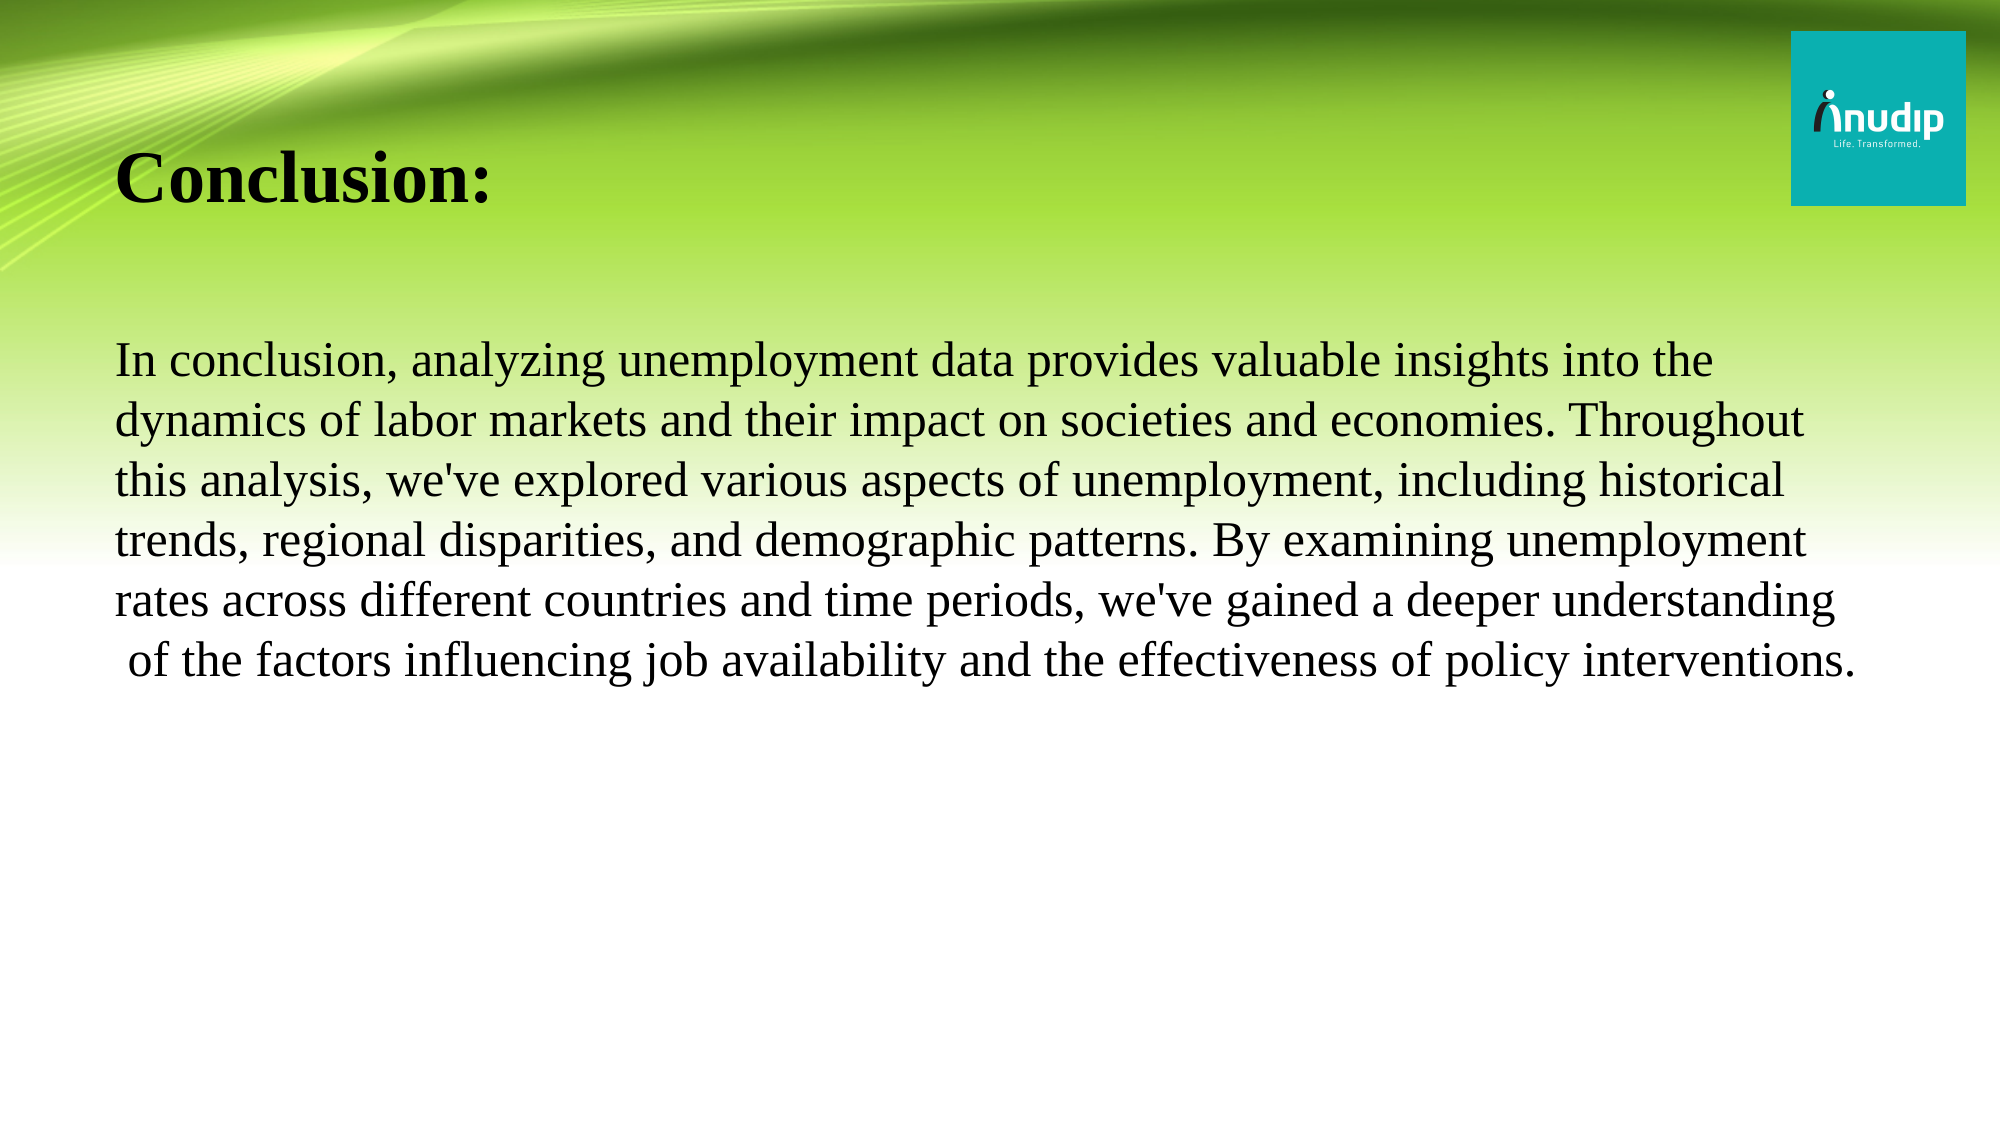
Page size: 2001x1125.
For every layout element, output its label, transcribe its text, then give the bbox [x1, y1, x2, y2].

picture [0, 0, 2000, 1125]
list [1791, 31, 1966, 206]
list In conclusion, analyzing unemployment data provides valuable insights into the dynamics of labor markets and their impact on societies and economies. Throughout this analysis, we've explored various aspects of unemployment, including historical trends, regional disparities, and demographic patterns. By examining unemployment rates across different countries and time periods, we've gained a deeper understanding of the factors influencing job availability and the effectiveness of policy interventions. [99, 278, 1924, 794]
title Conclusion: [99, 30, 1901, 227]
